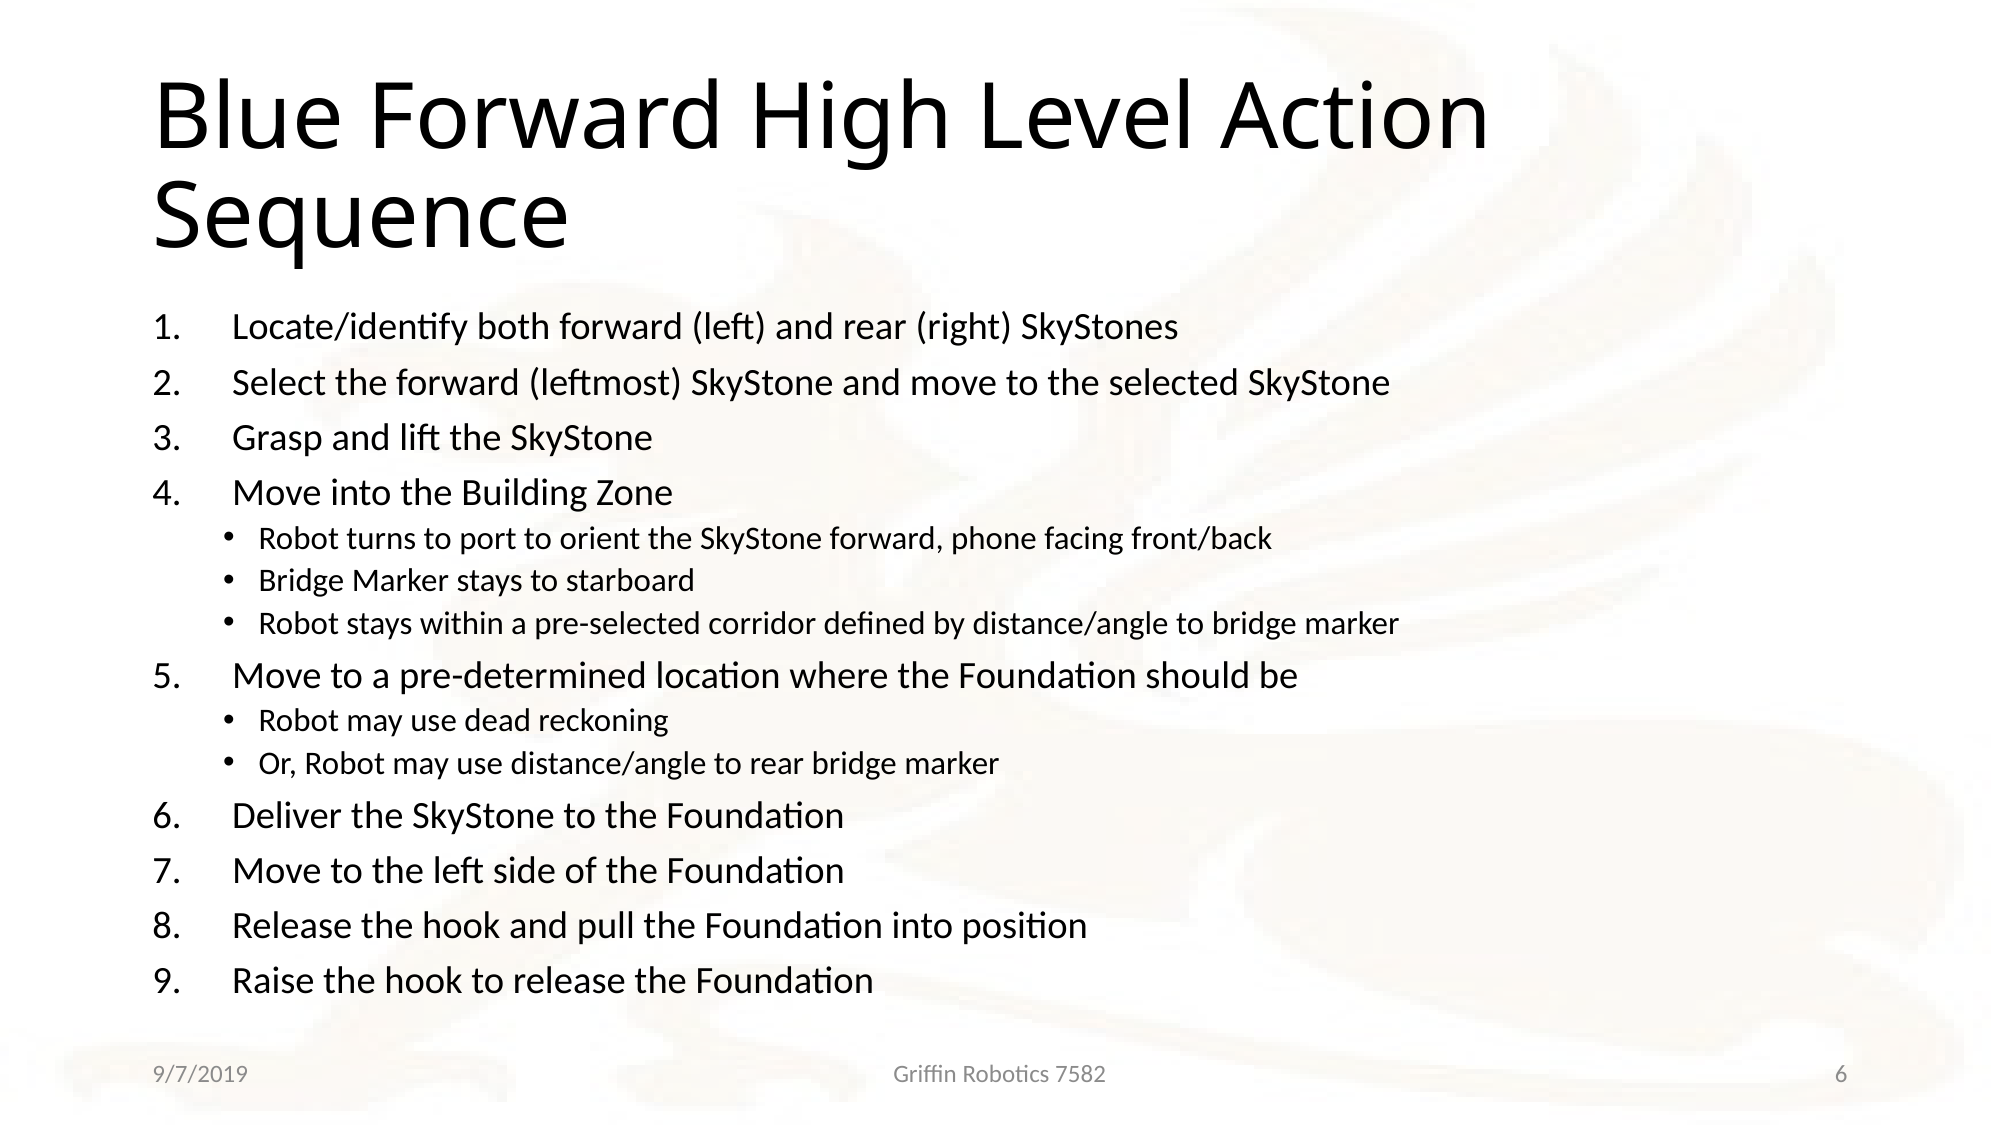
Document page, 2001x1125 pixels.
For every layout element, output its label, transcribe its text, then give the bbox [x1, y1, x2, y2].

slide_number 6 [1412, 1042, 1863, 1103]
footer Griffin Robotics 7582 [662, 1042, 1338, 1103]
title Blue Forward High Level Action Sequence [137, 59, 1863, 278]
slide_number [137, 1042, 588, 1103]
list Locate/identify both forward (left) and rear (right) SkyStones Select the forward (leftmost) SkyStone and move to the selected SkyStone Grasp and lift the SkyStone Move into the Building Zone Robot turns to port to orient the SkyStone forward, phone facing front/back Bridge Marker stays to starboard Robot stays within a pre-selected corridor defined by distance/angle to bridge marker Move to a pre-determined location where the Foundation should be Robot may use dead reckoning Or, Robot may use distance/angle to rear bridge marker Deliver the SkyStone to the Foundation Move to the left side of the Foundation Release the hook and pull the Foundation into position Raise the hook to release the Foundation [137, 299, 1863, 1014]
